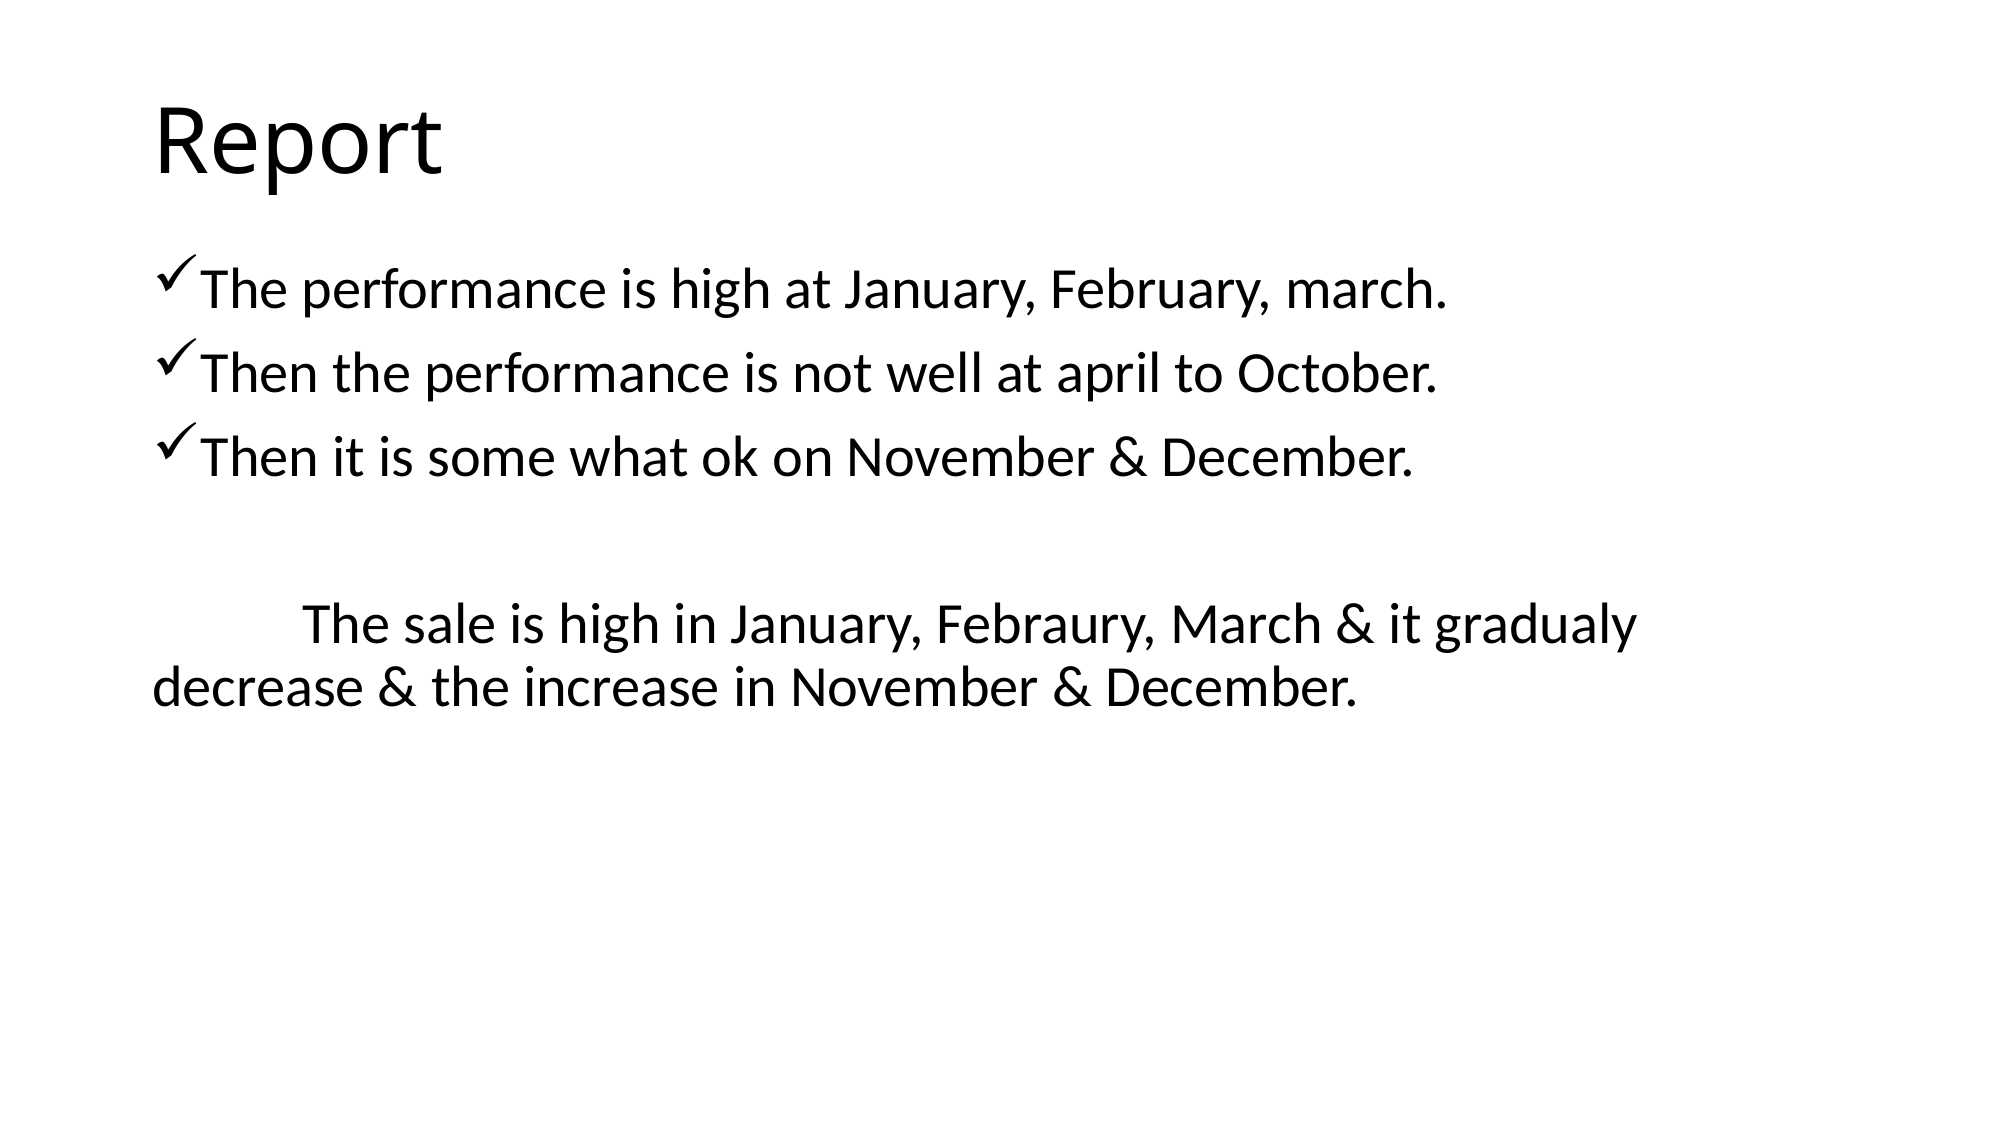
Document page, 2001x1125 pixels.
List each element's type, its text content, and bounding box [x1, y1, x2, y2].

title Report [137, 55, 1863, 232]
list The performance is high at January, February, march. Then the performance is not well at april to October. Then it is some what ok on November & December. The sale is high in January, Febraury, March & it gradualy decrease & the increase in November & December. [137, 250, 1863, 1014]
